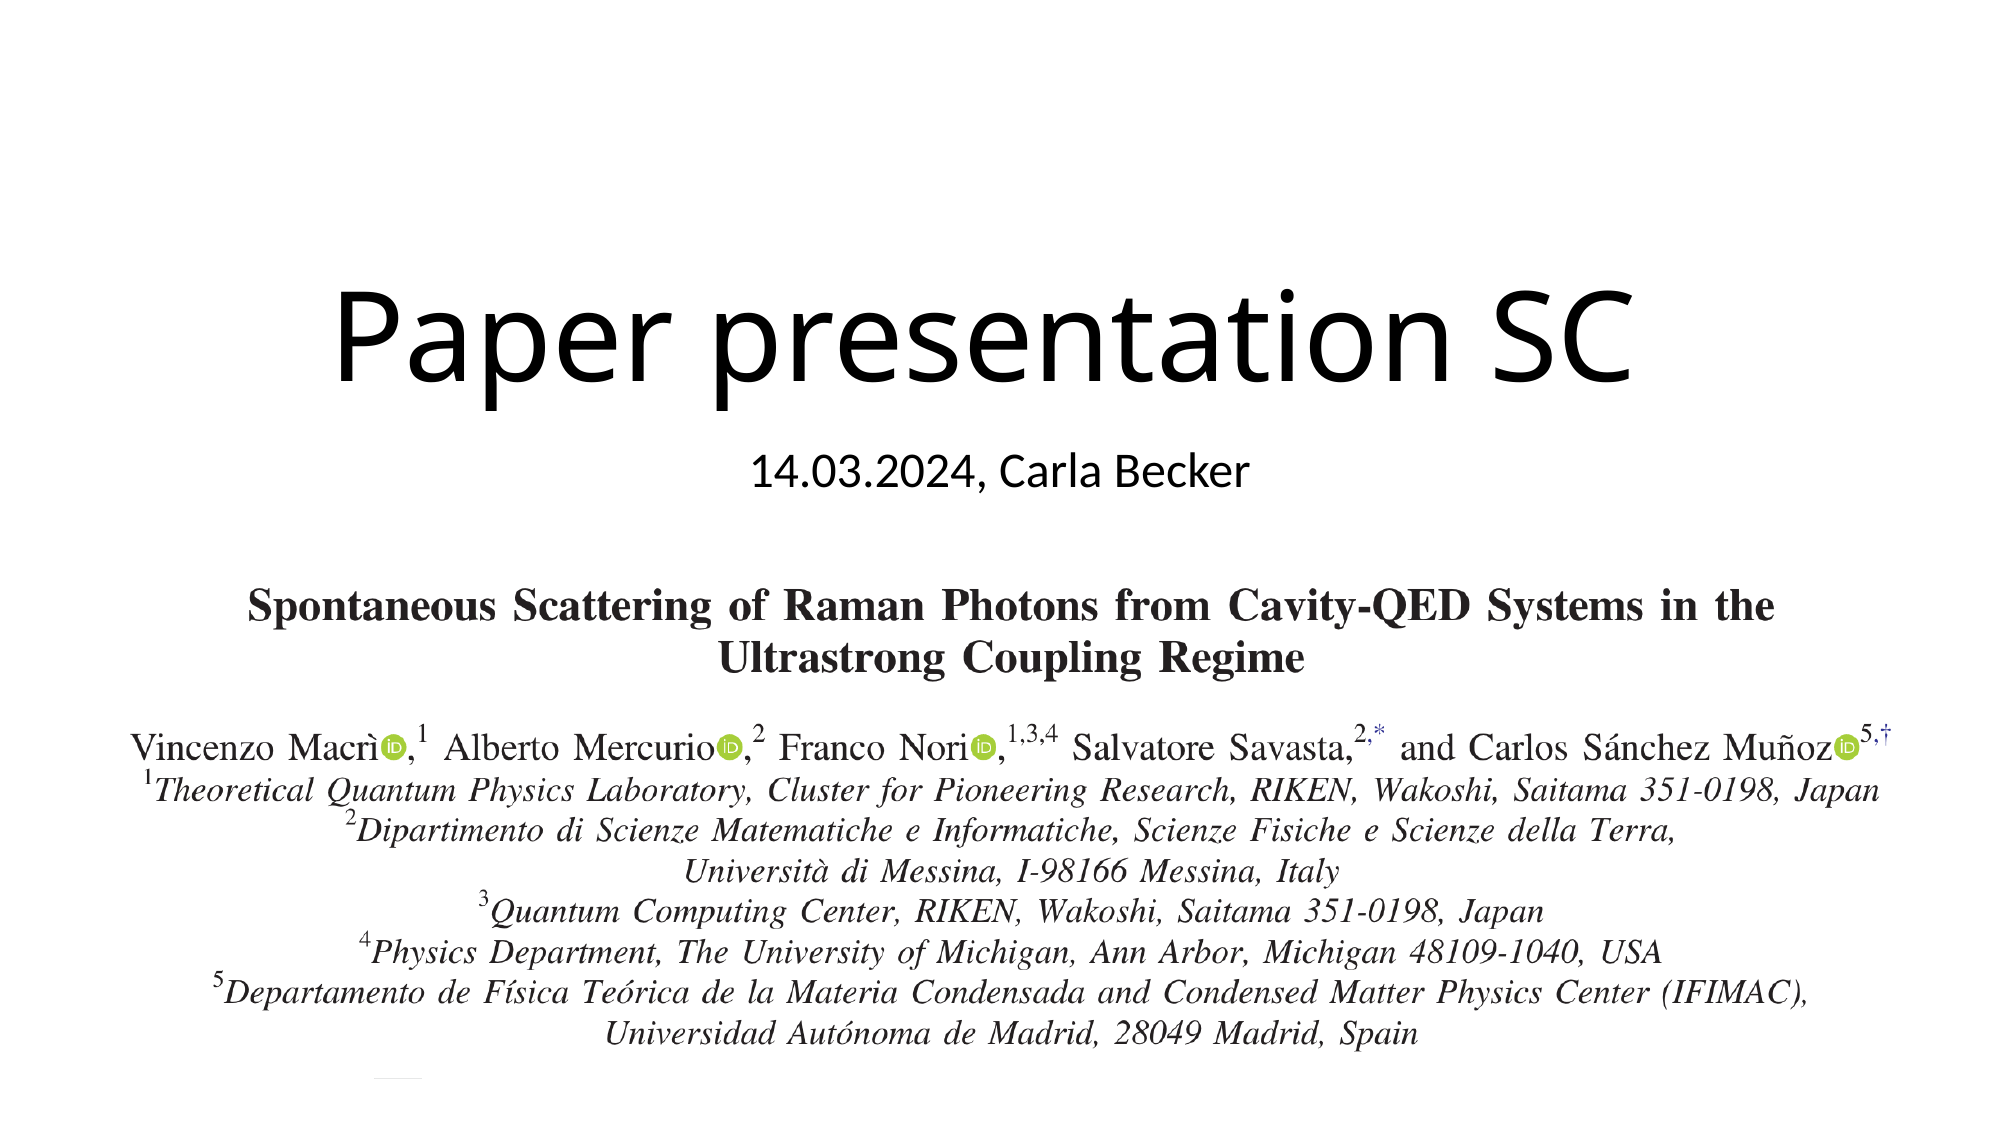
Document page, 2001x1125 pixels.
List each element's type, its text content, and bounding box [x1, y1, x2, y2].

title Paper presentation SC [249, 24, 1750, 417]
picture [56, 510, 1944, 1079]
subtitle 14.03.2024, Carla Becker [249, 437, 1750, 510]
